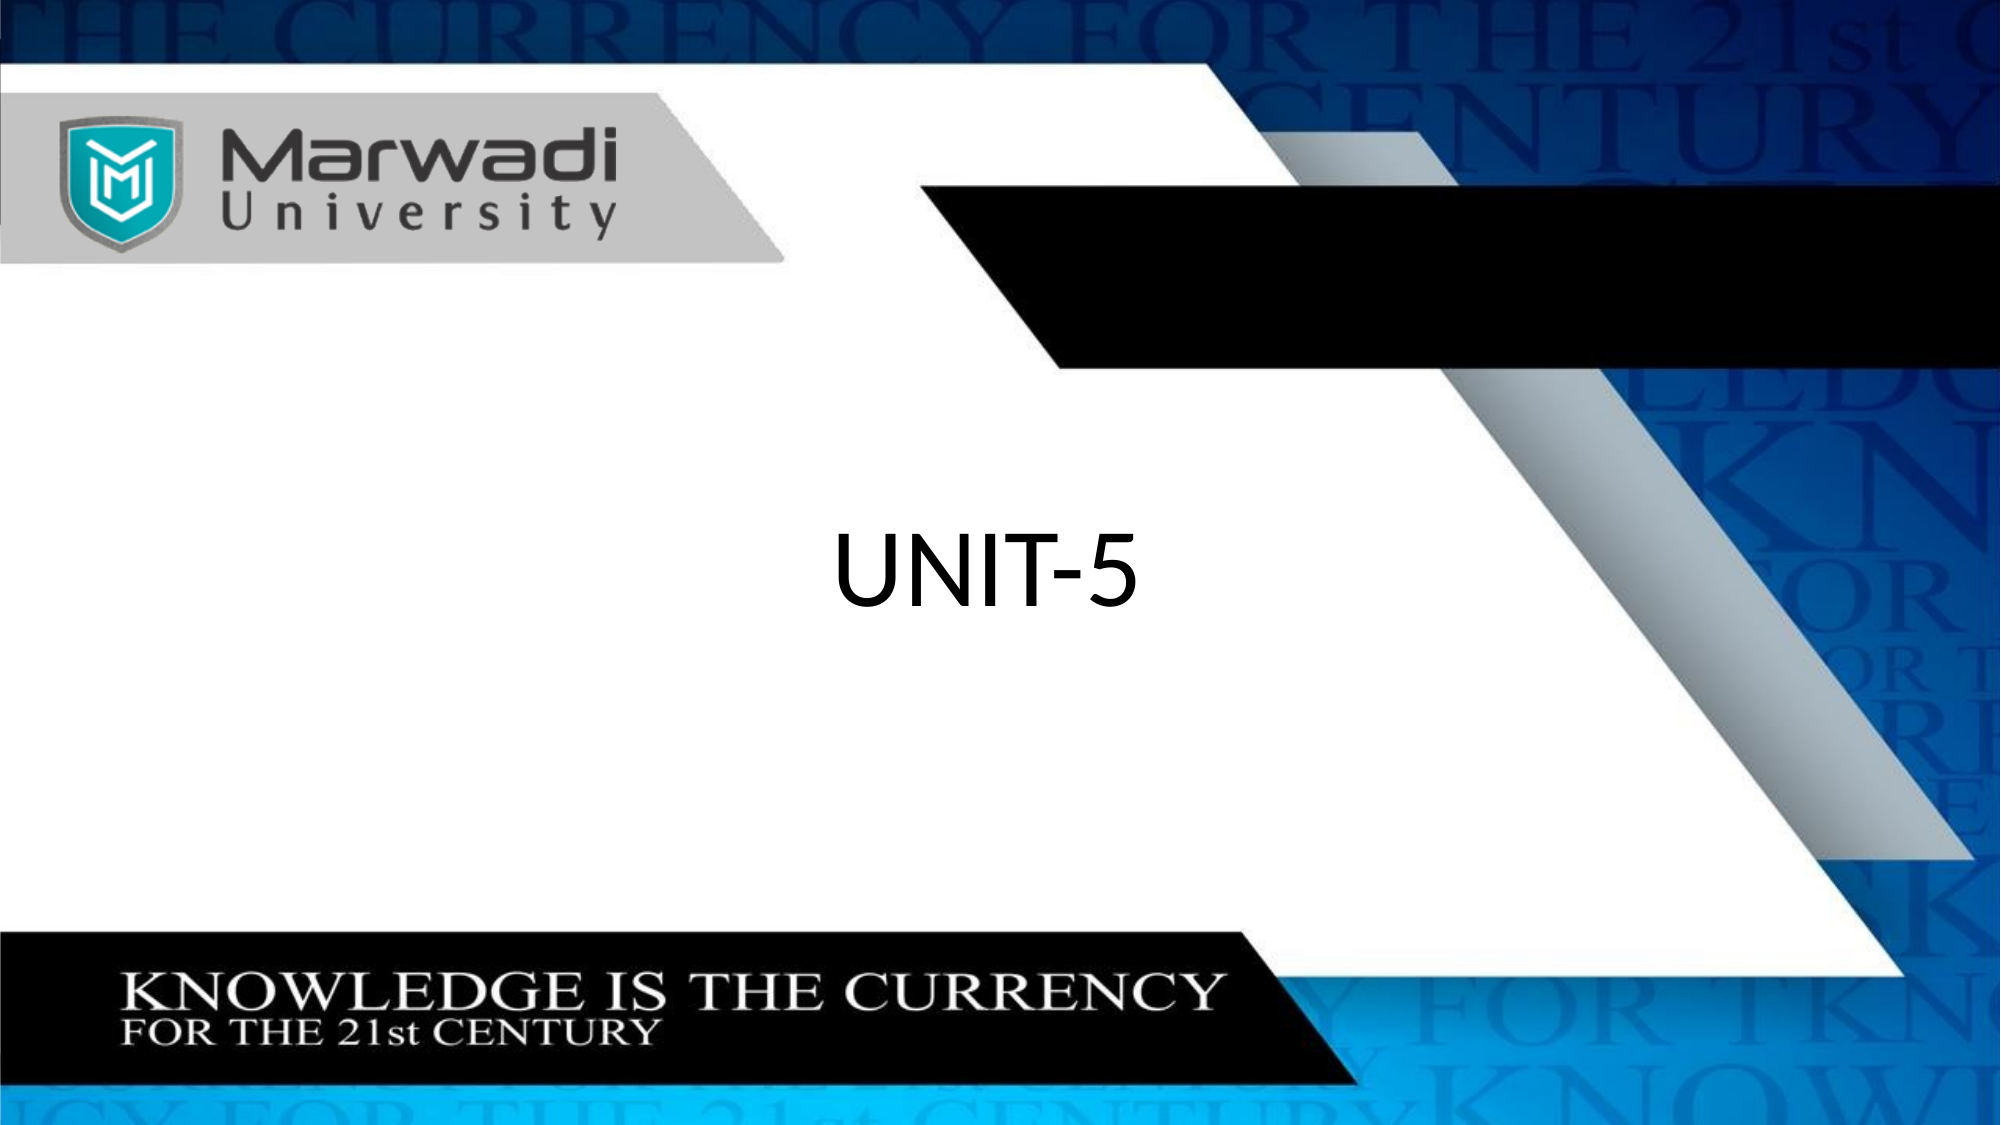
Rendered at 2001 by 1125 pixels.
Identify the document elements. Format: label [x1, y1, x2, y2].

text_box [0, 0, 2000, 1125]
